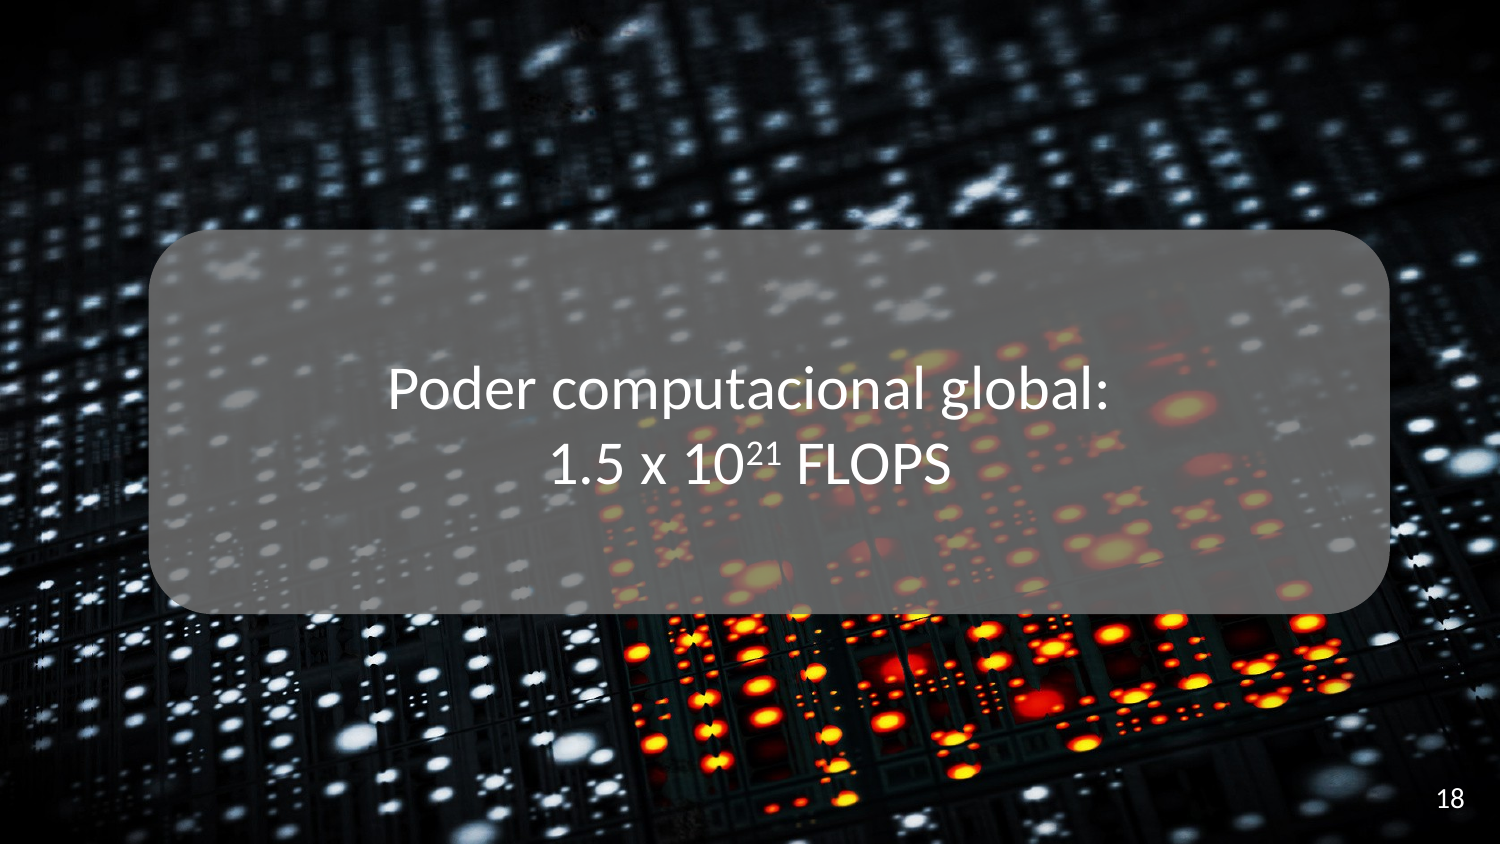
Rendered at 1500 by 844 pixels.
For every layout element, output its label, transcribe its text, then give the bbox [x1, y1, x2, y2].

slide_number ‹#› [1389, 764, 1480, 830]
picture [0, 0, 1500, 844]
title Poder computacional global: 1.5 x 1021 FLOPS [148, 229, 1352, 615]
